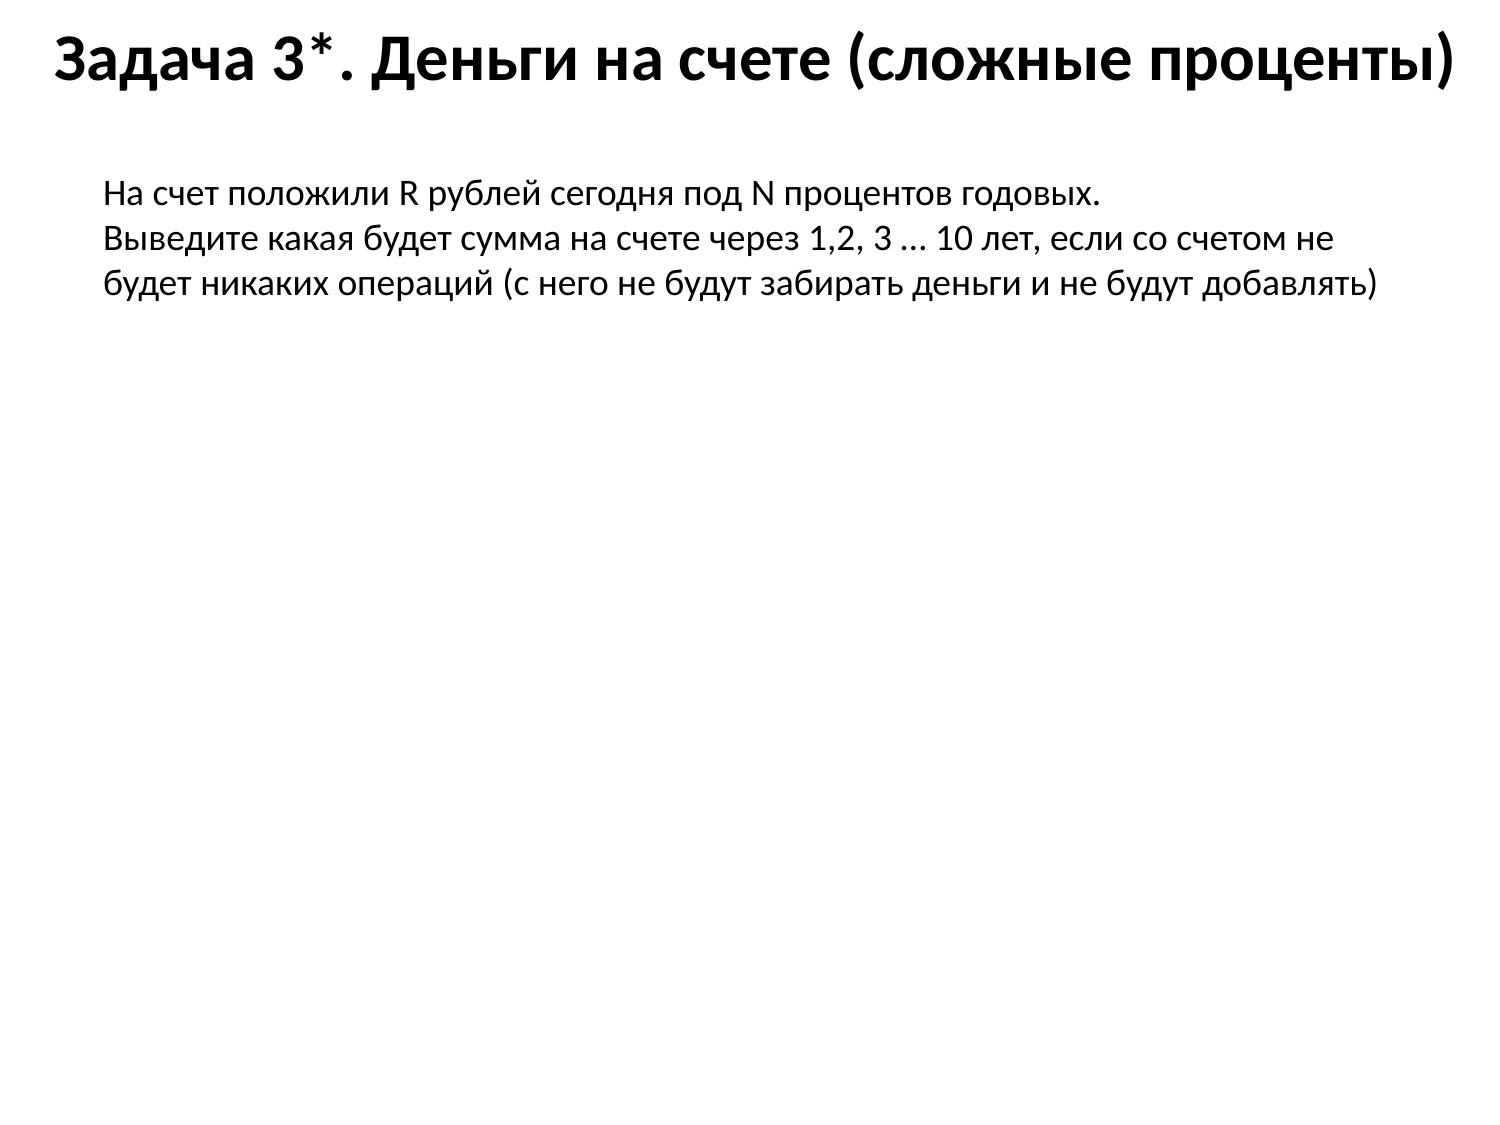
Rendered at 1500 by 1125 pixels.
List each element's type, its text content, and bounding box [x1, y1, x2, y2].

text_box На счет положили R рублей сегодня под N процентов годовых. Выведите какая будет сумма на счете через 1,2, 3 … 10 лет, если со счетом не будет никаких операций (с него не будут забирать деньги и не будут добавлять) [88, 160, 1424, 356]
title Задача 3*. Деньги на счете (сложные проценты) [17, 19, 1495, 88]
